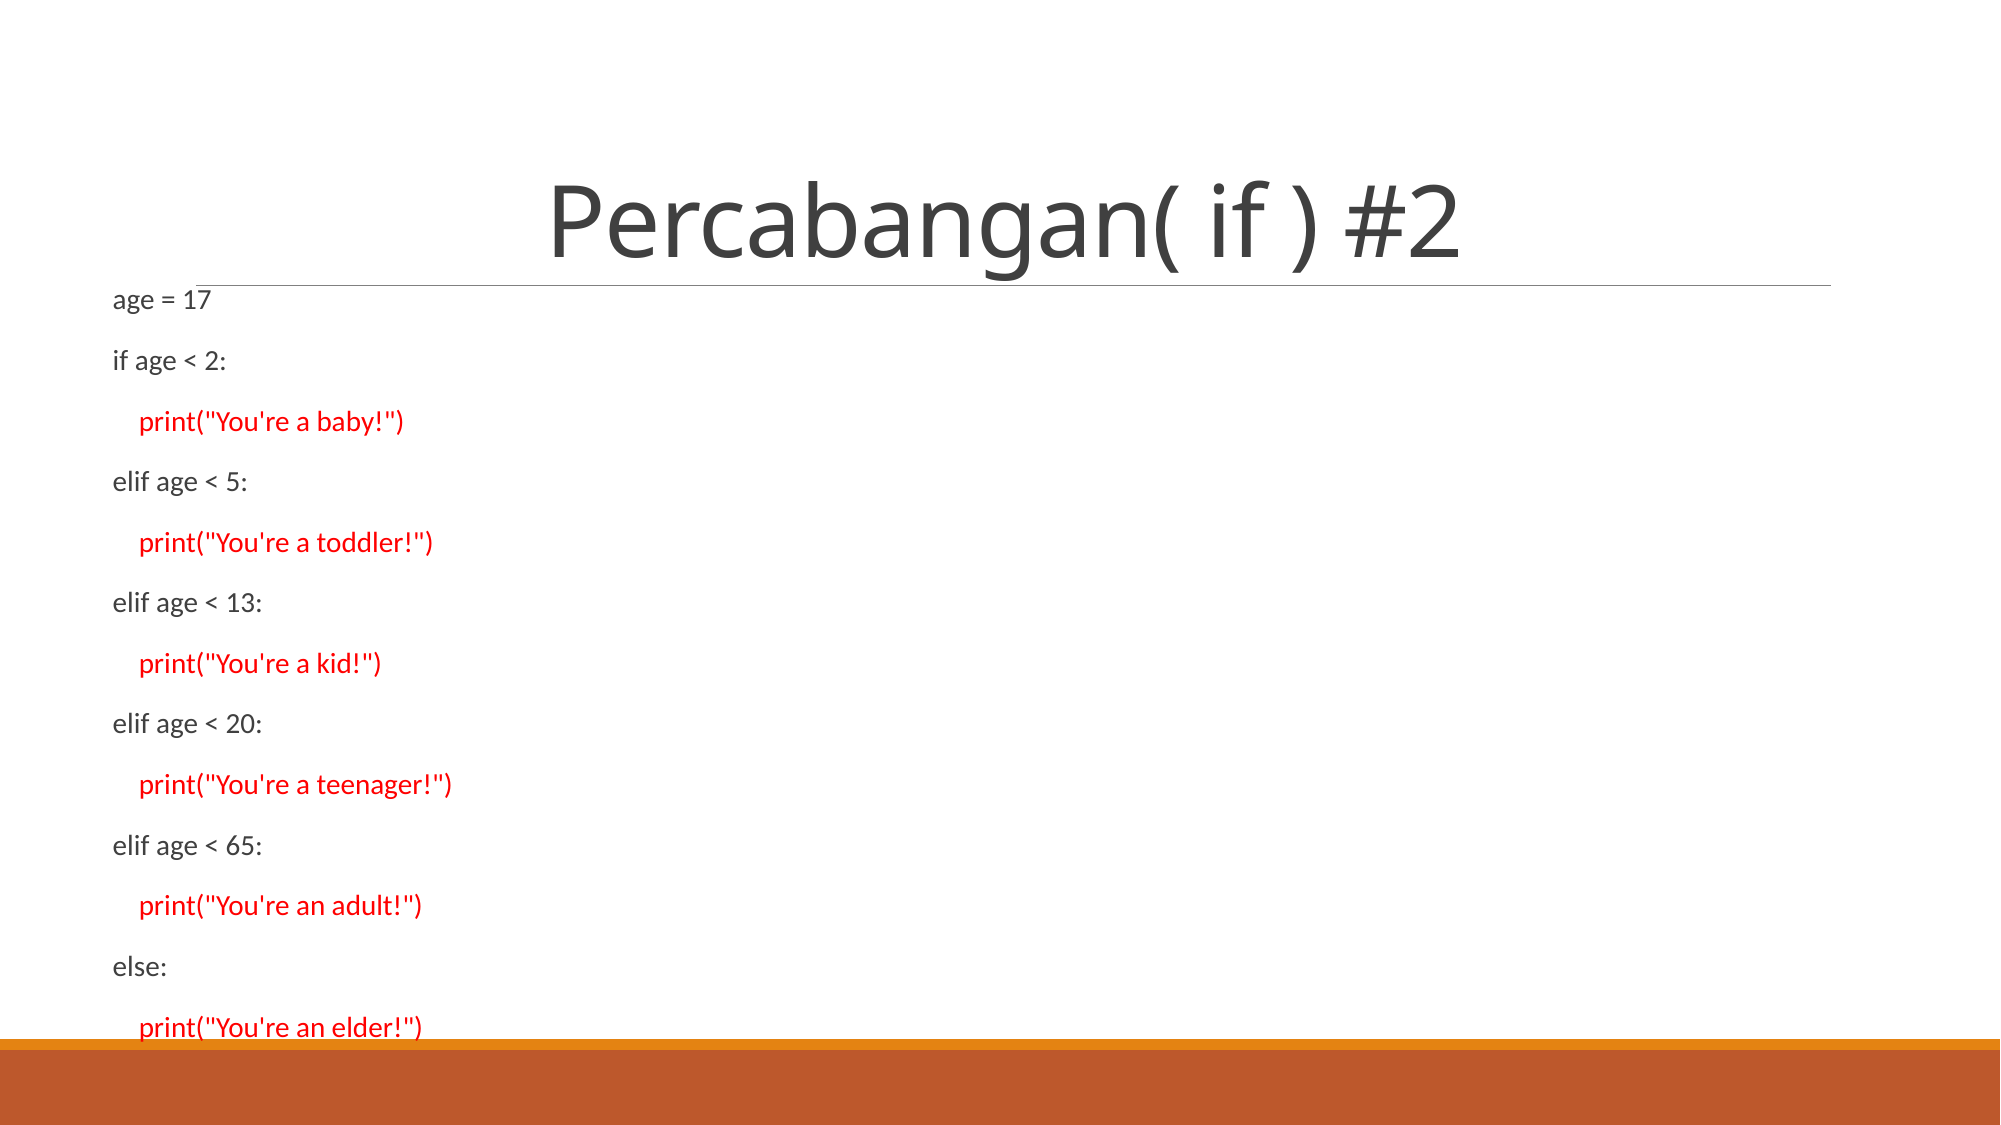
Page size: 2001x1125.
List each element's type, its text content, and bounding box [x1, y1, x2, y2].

list age = 17 if age < 2: print("You're a baby!") elif age < 5: print("You're a toddler!") elif age < 13: print("You're a kid!") elif age < 20: print("You're a teenager!") elif age < 65: print("You're an adult!") else: print("You're an elder!") [112, 277, 1838, 992]
title Percabangan( if ) #2 [180, 47, 1830, 277]
